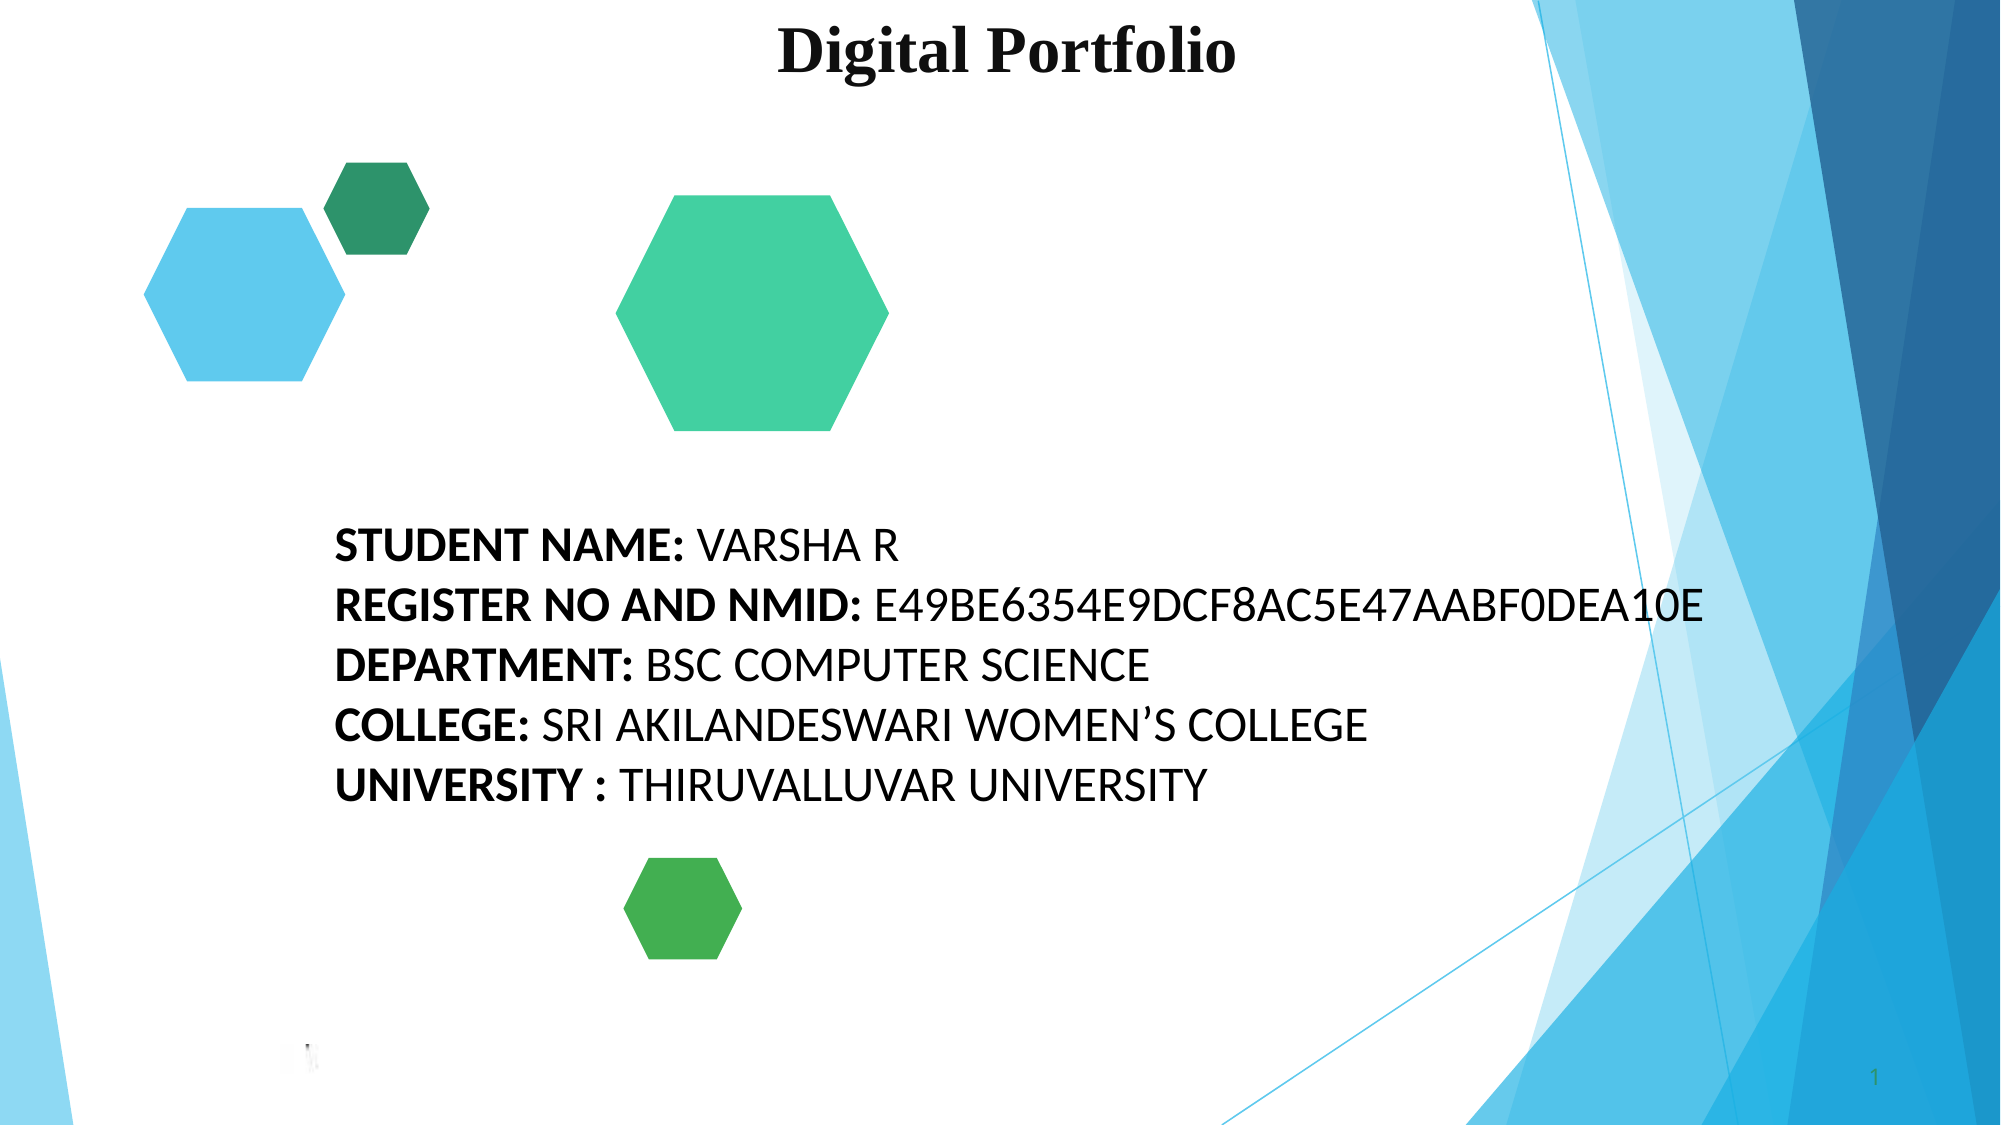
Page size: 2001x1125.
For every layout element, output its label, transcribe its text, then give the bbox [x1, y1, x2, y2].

text_box STUDENT NAME: VARSHA R REGISTER NO AND NMID: E49BE6354E9DCF8AC5E47AABF0DEA10E DEPARTMENT: BSC COMPUTER SCIENCE COLLEGE: SRI AKILANDESWARI WOMEN’S COLLEGE UNIVERSITY : THIRUVALLUVAR UNIVERSITY [319, 504, 1732, 880]
picture [143, 1043, 496, 1078]
text_box [623, 880, 743, 960]
text_box [615, 195, 890, 432]
slide_number 1 [1862, 1061, 1888, 1125]
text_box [143, 162, 430, 382]
title Digital Portfolio [249, 3, 1502, 194]
